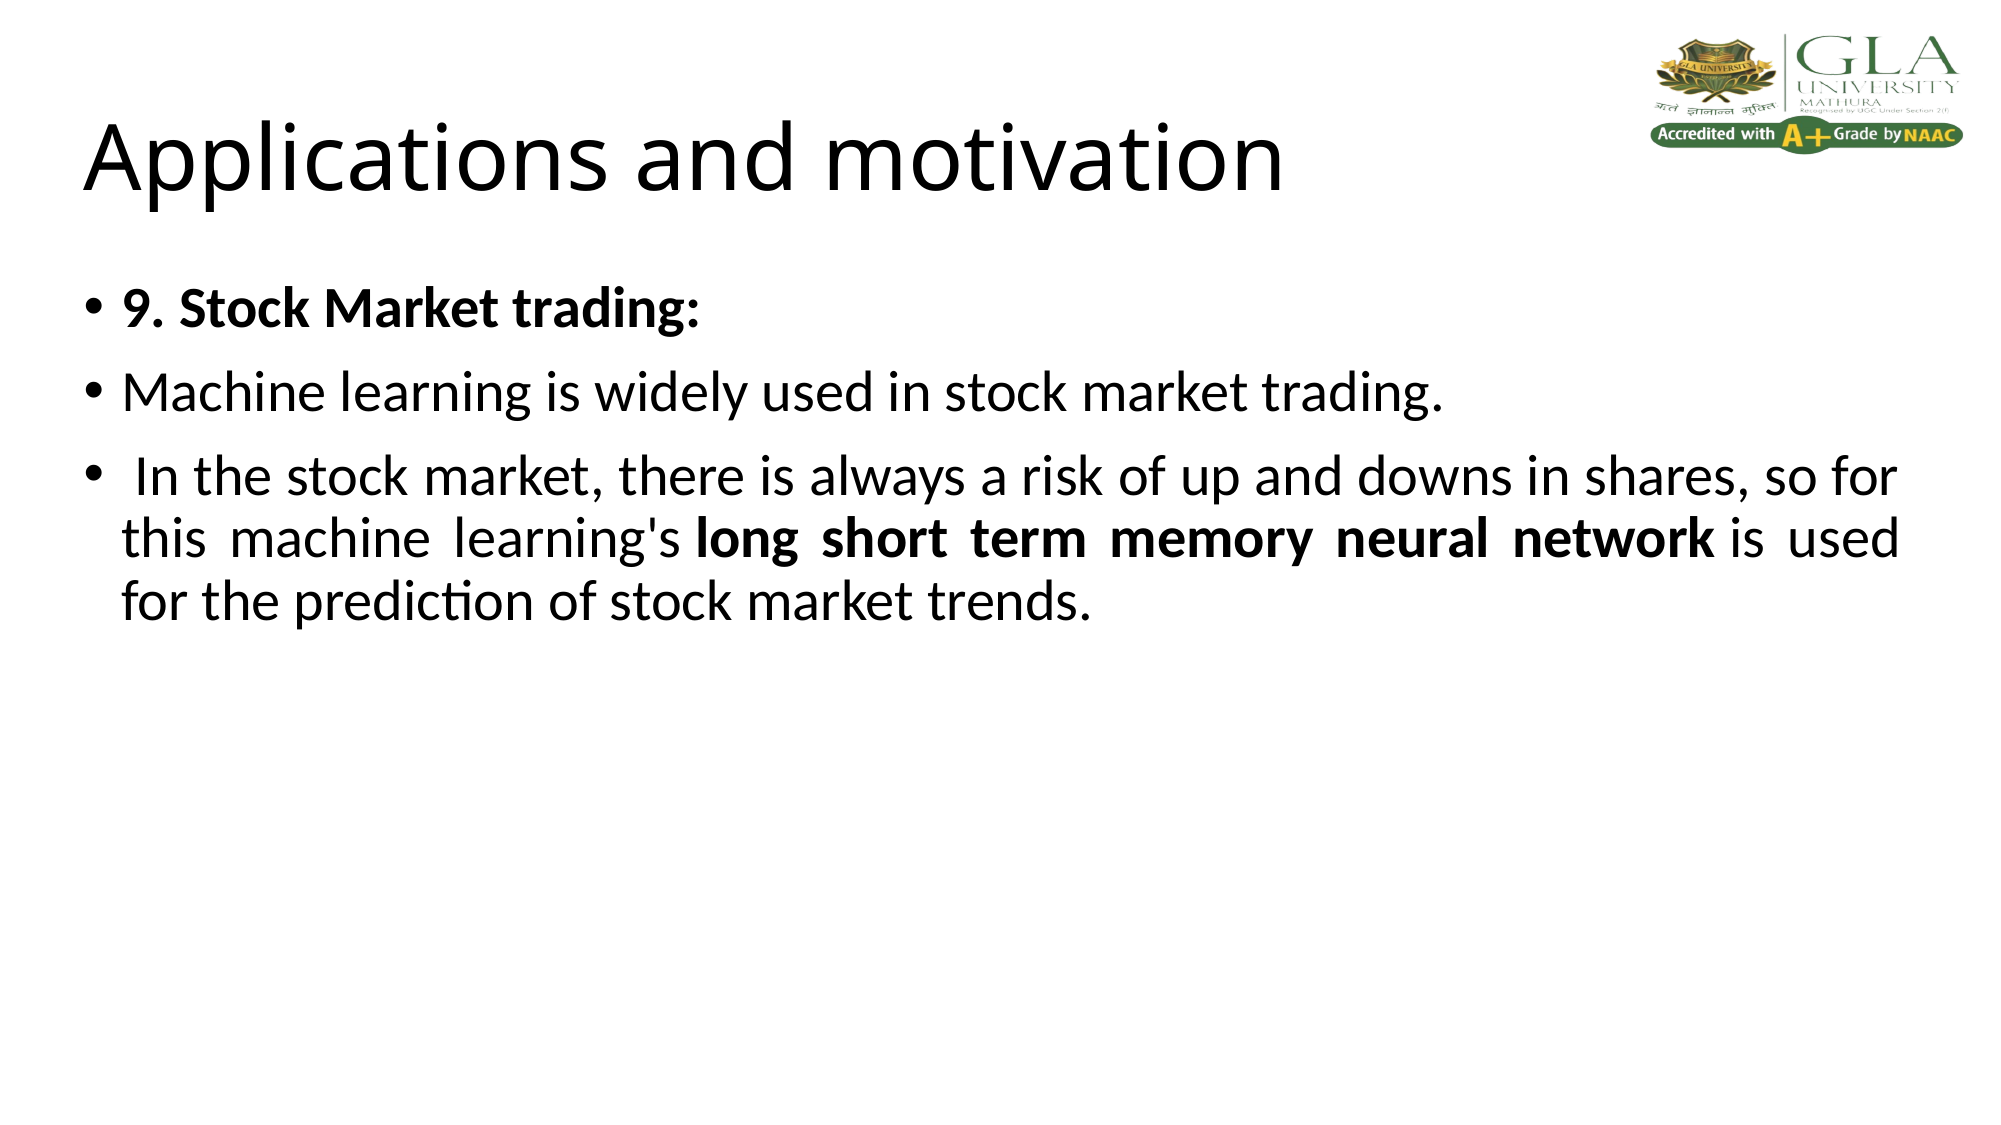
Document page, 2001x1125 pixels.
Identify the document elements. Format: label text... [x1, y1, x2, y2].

title Applications and motivation [68, 52, 1599, 269]
picture [1635, 0, 1983, 162]
list 9. Stock Market trading: Machine learning is widely used in stock market trading. In the stock market, there is always a risk of up and downs in shares, so for this machine learning's long short term memory neural network is used for the prediction of stock market trends. [68, 269, 1916, 984]
